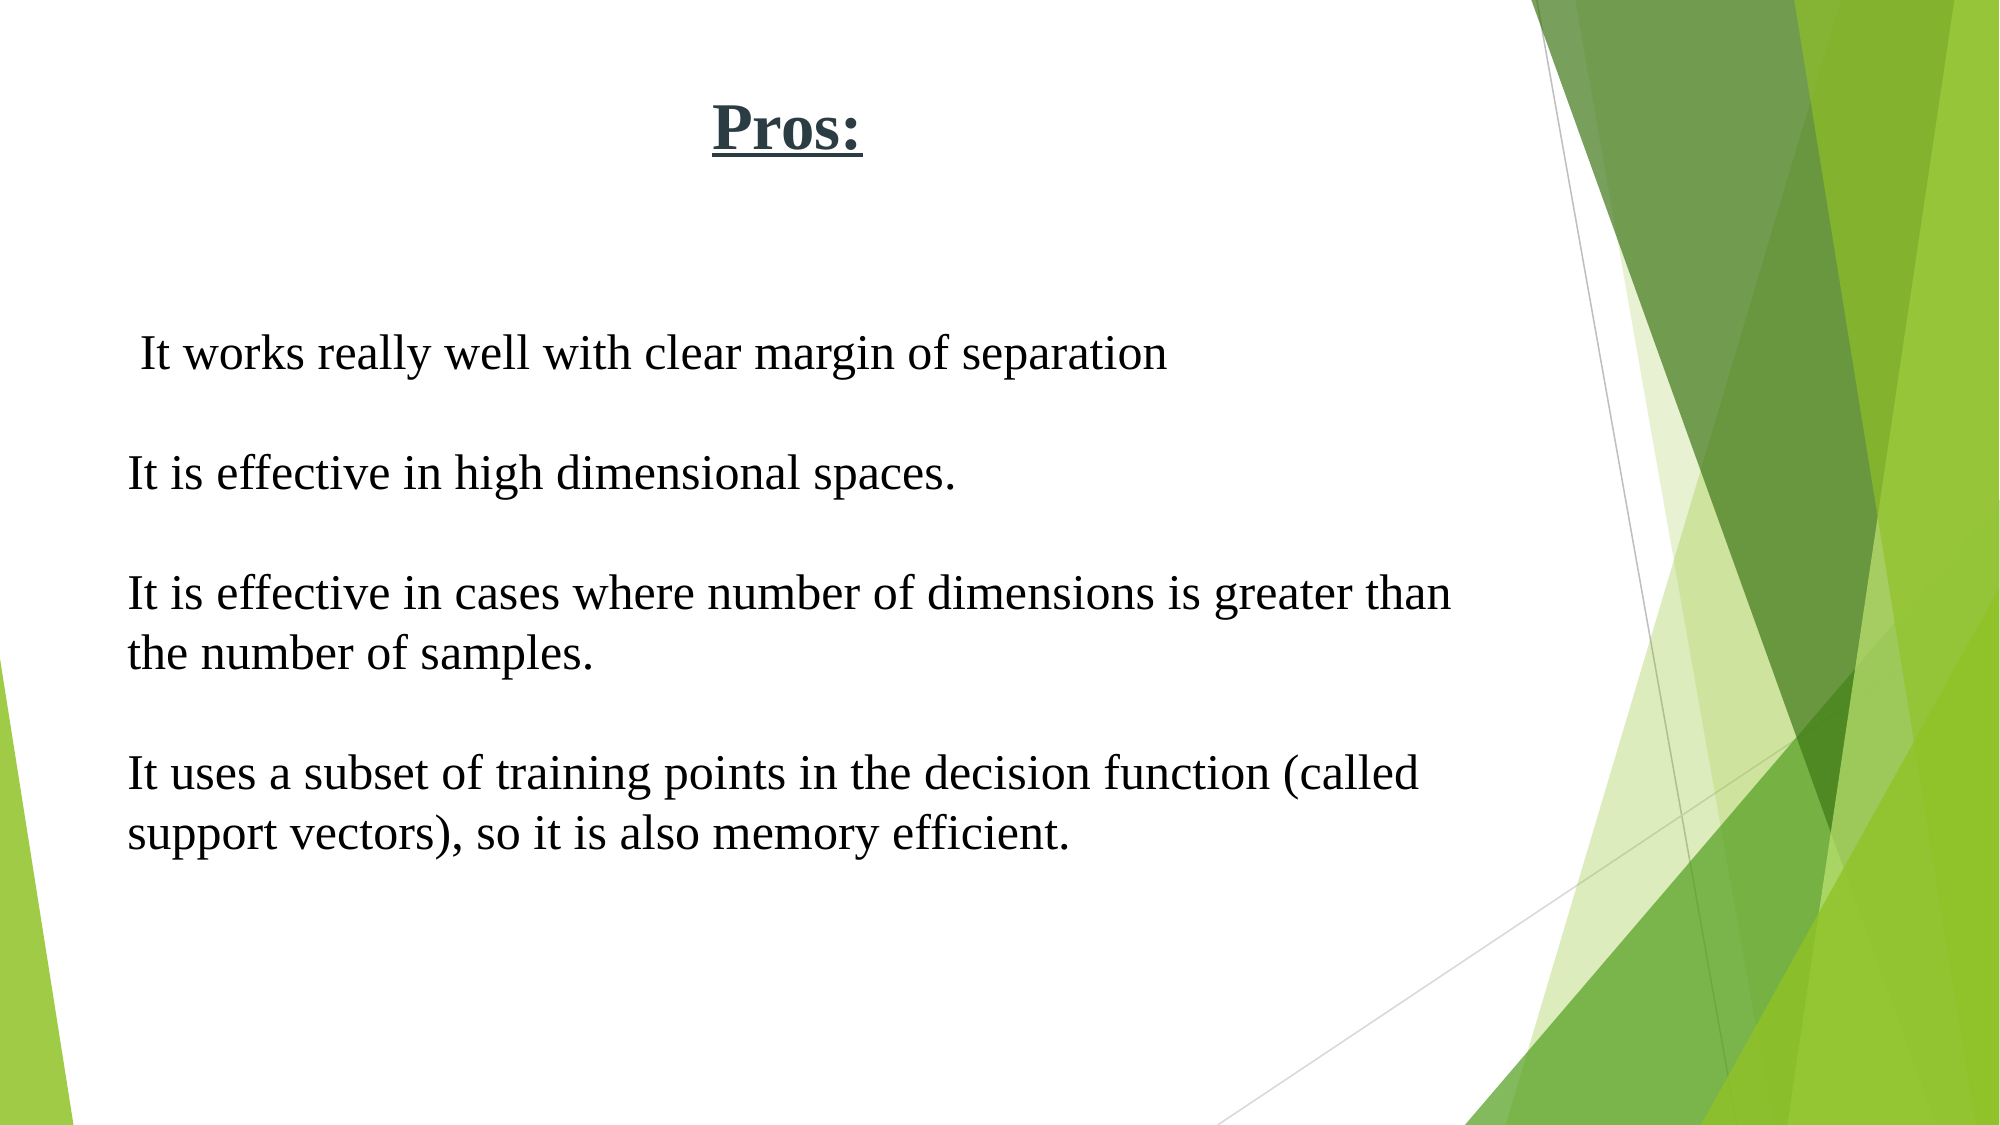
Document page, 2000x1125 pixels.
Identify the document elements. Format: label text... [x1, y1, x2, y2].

text_box It works really well with clear margin of separation It is effective in high dimensional spaces. It is effective in cases where number of dimensions is greater than the number of samples. It uses a subset of training points in the decision function (called support vectors), so it is also memory efficient. [112, 312, 1500, 873]
title Pros: [662, 75, 914, 278]
